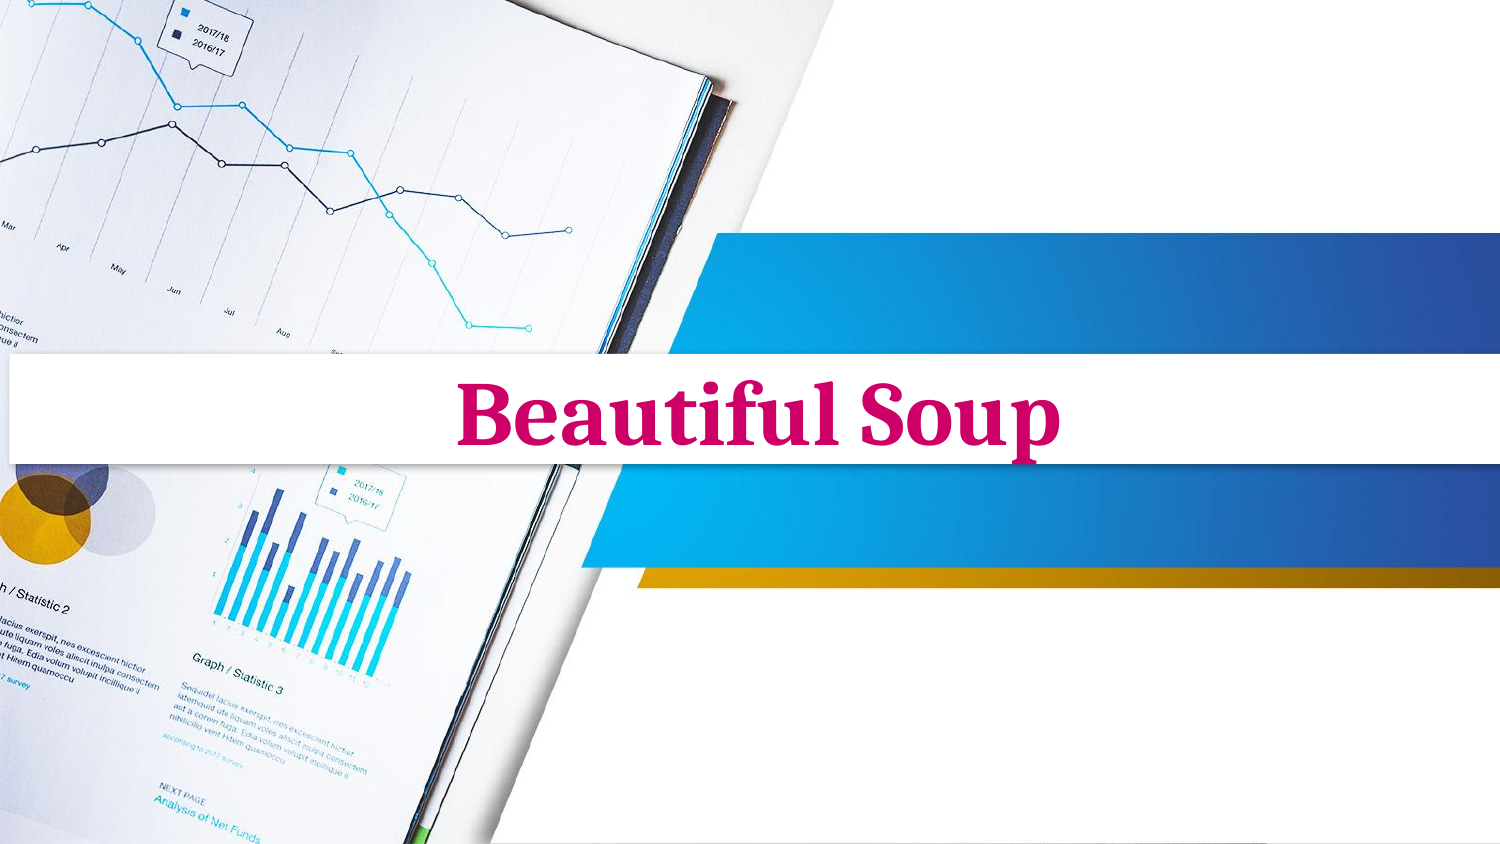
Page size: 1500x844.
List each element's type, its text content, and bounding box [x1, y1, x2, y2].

picture [0, 0, 1500, 844]
title Beautiful Soup [9, 353, 1500, 464]
